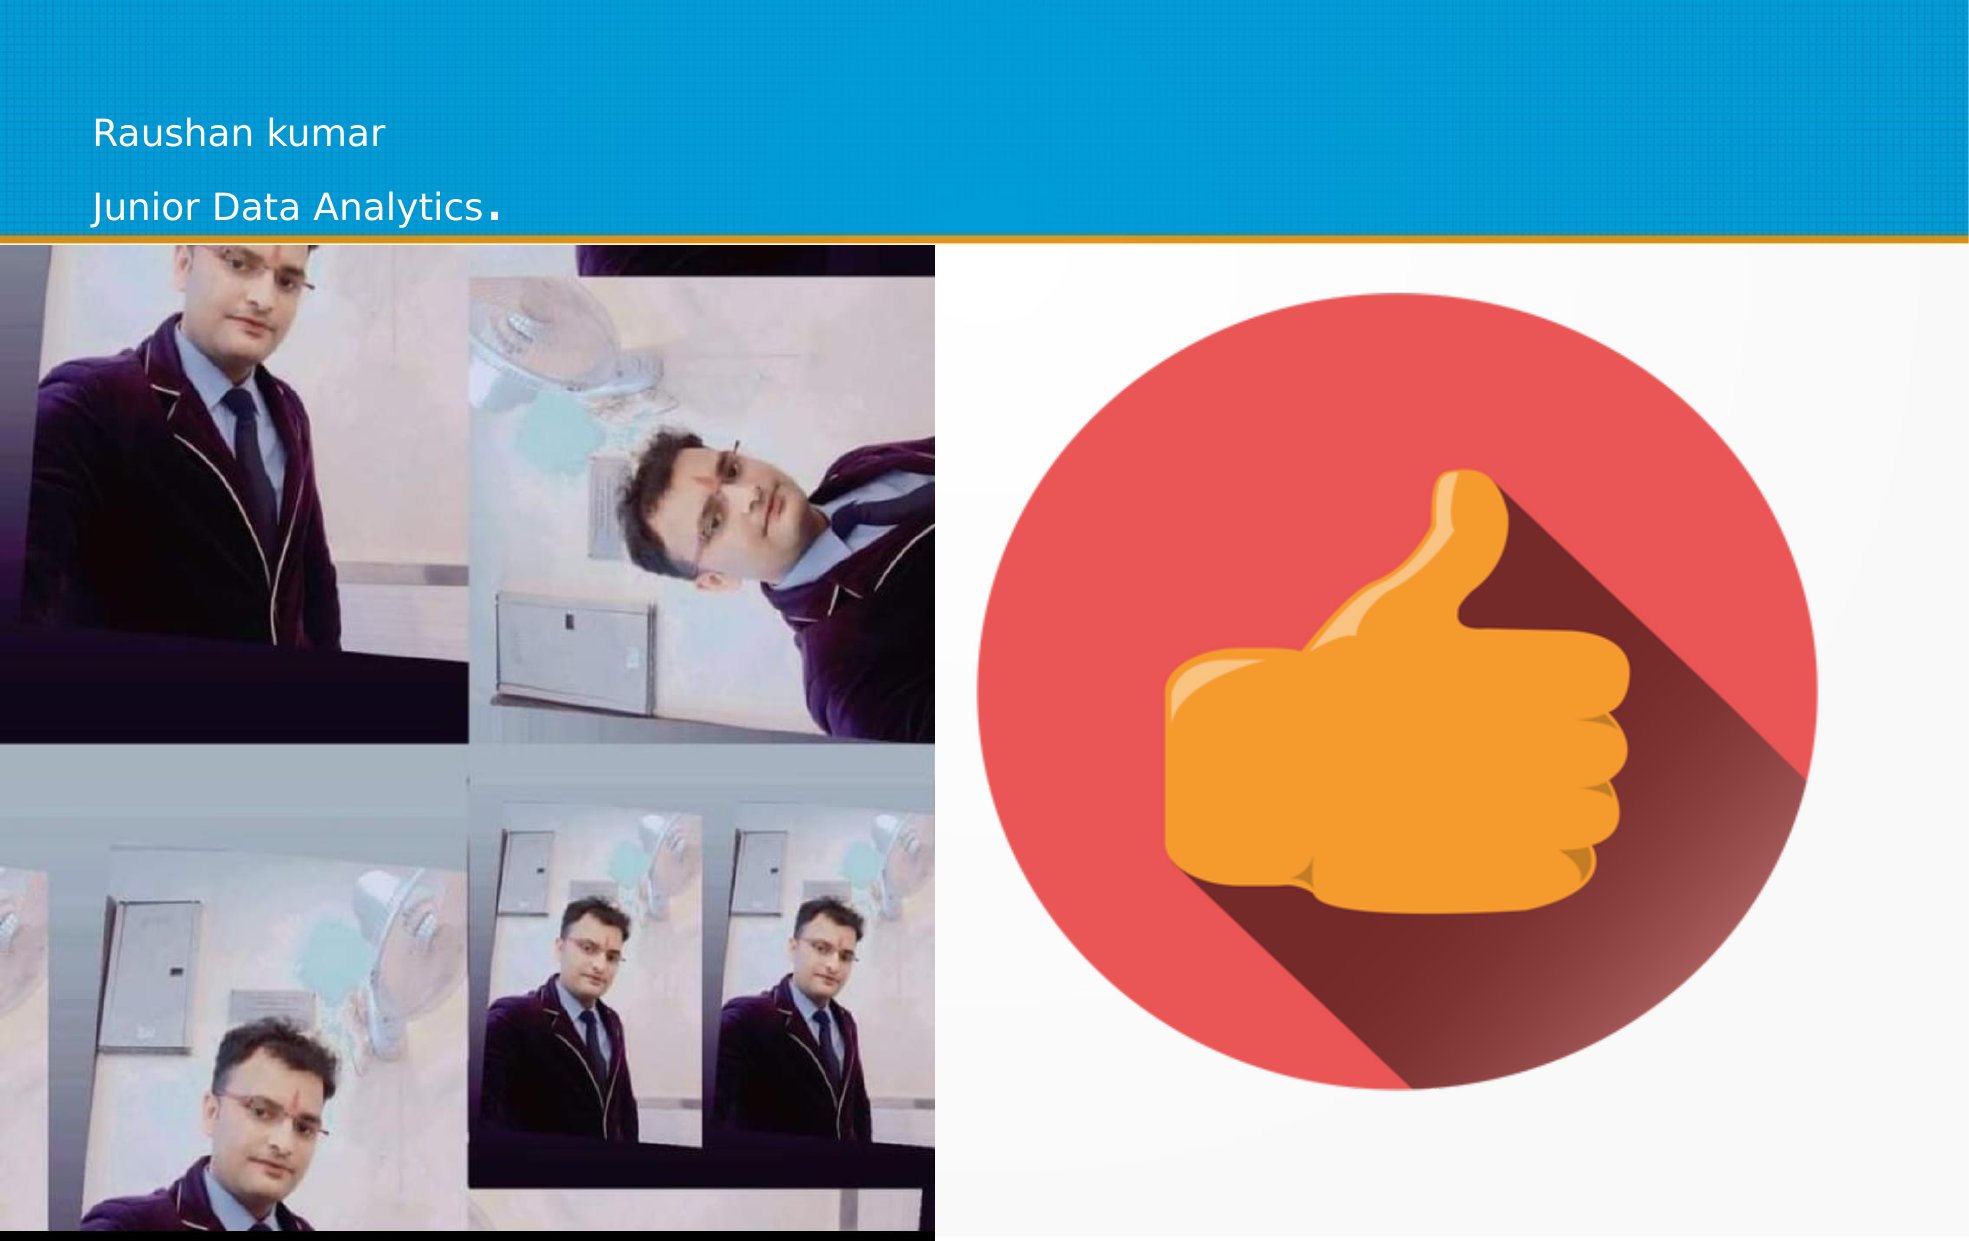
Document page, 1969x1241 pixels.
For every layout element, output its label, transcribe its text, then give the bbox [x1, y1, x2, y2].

picture [0, 233, 1969, 1241]
title Raushan kumar Junior Data Analytics. [92, 109, 1691, 236]
